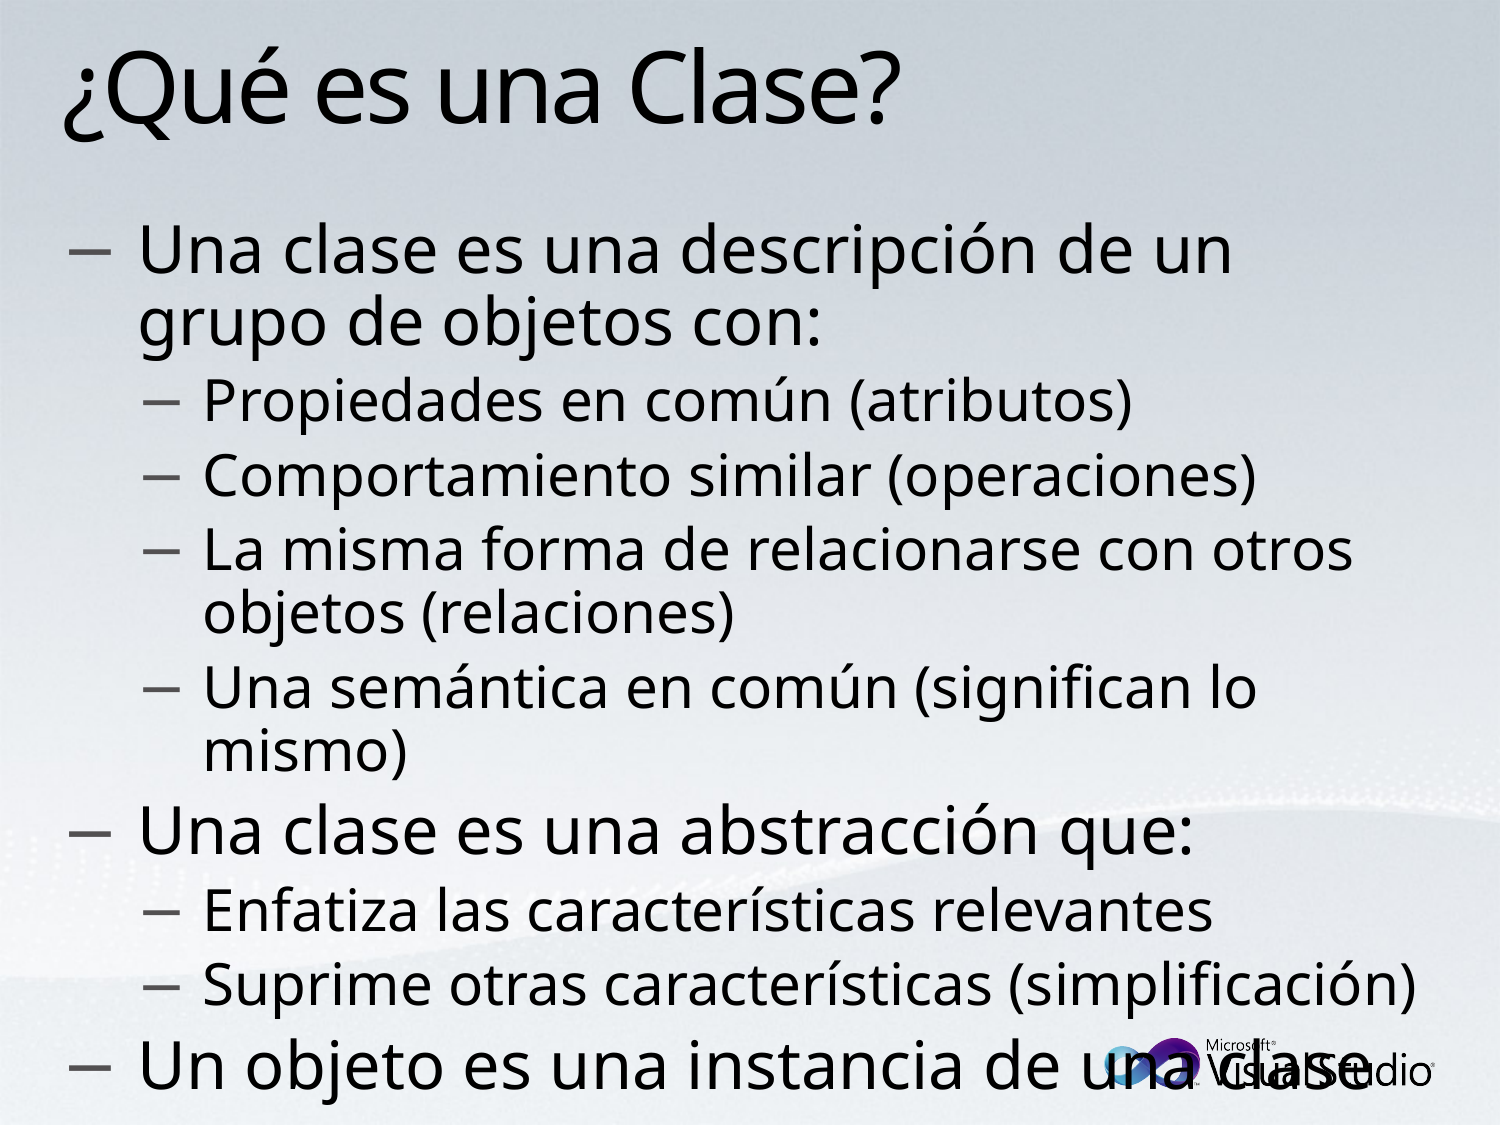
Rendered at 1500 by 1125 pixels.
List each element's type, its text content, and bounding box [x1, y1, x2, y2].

title ¿Qué es una Clase? [62, 37, 1438, 147]
list Una clase es una descripción de un grupo de objetos con: Propiedades en común (atributos) Comportamiento similar (operaciones) La misma forma de relacionarse con otros objetos (relaciones) Una semántica en común (significan lo mismo) Una clase es una abstracción que: Enfatiza las características relevantes Suprime otras características (simplificación) Un objeto es una instancia de una clase [62, 215, 1439, 1105]
picture [0, 0, 1500, 1125]
